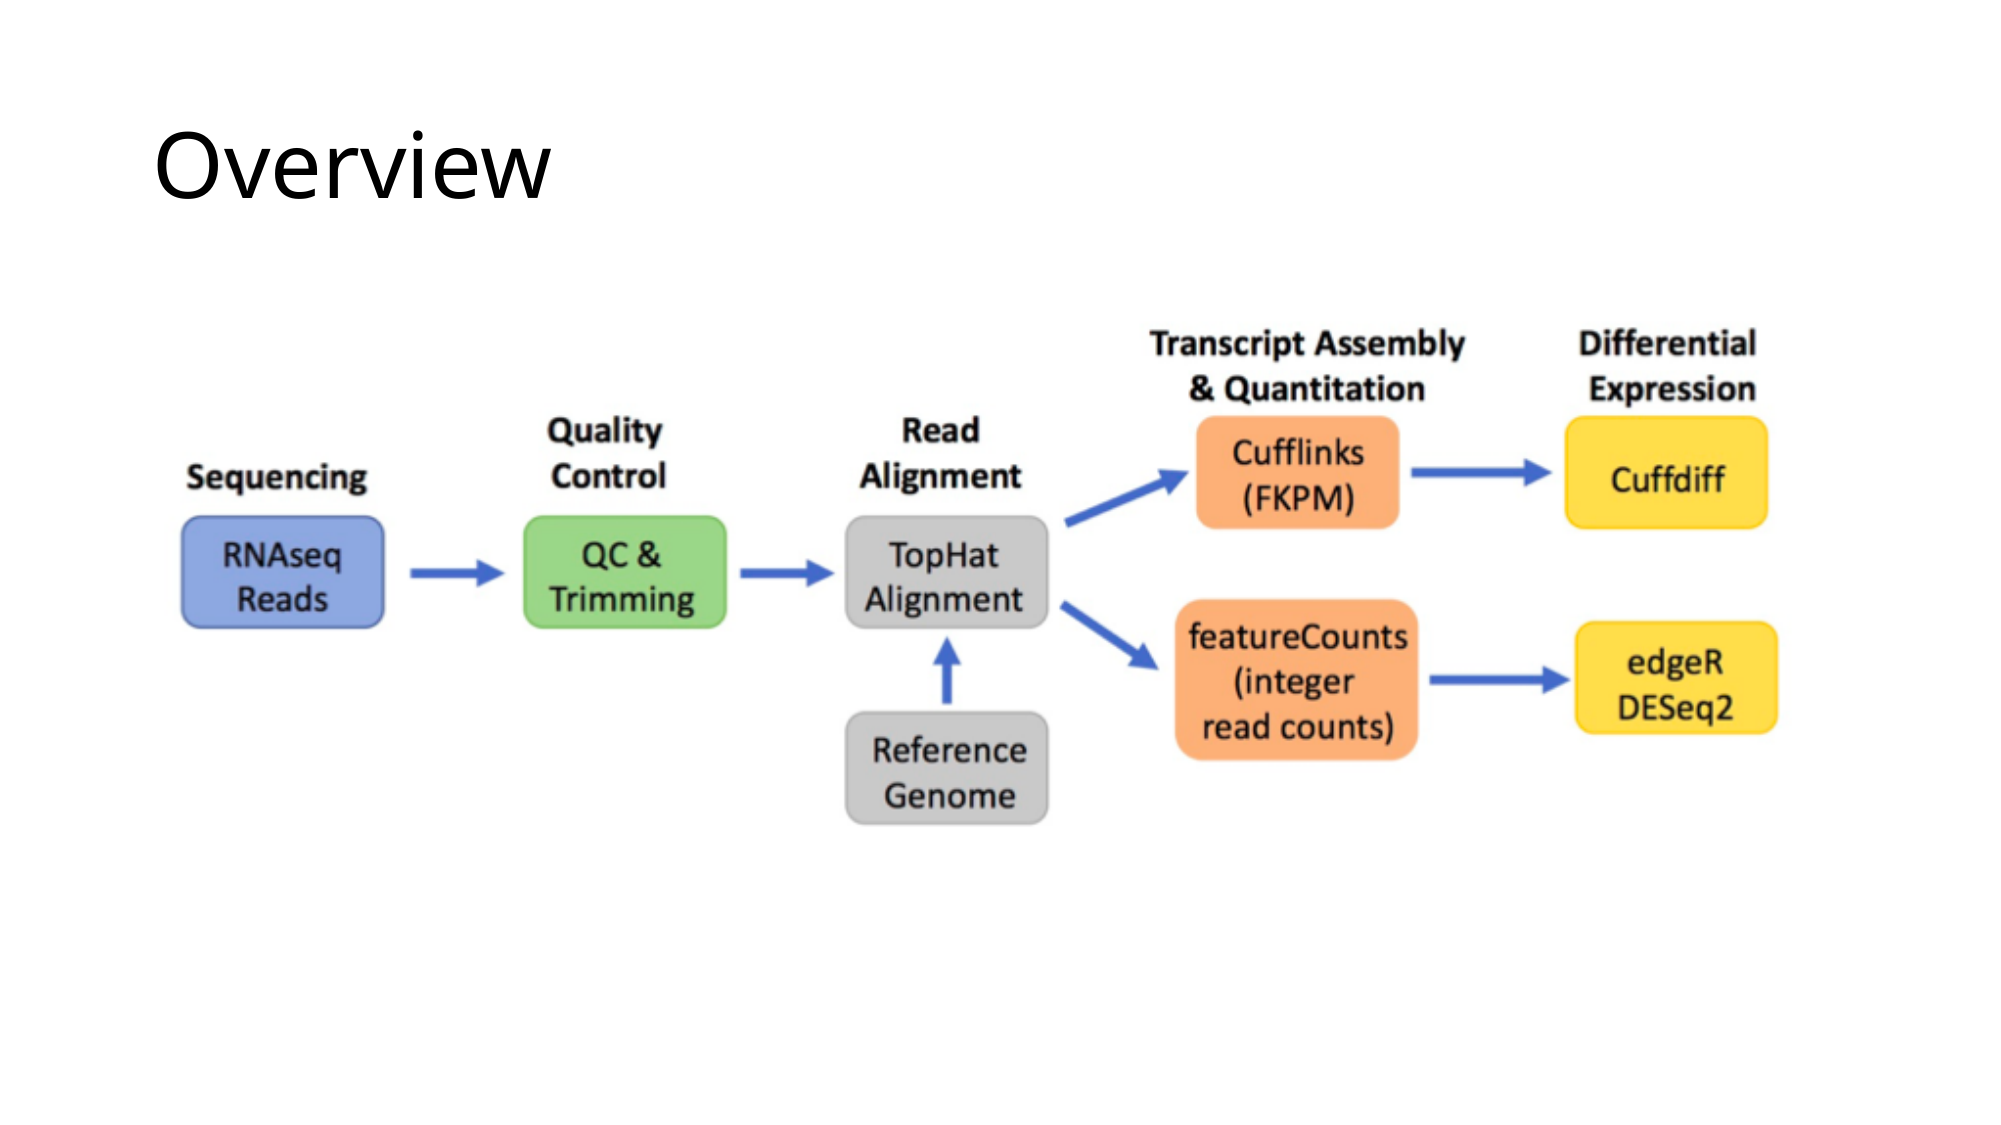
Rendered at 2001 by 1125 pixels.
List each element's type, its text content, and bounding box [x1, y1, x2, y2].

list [109, 277, 1835, 878]
title Overview [137, 59, 1863, 278]
